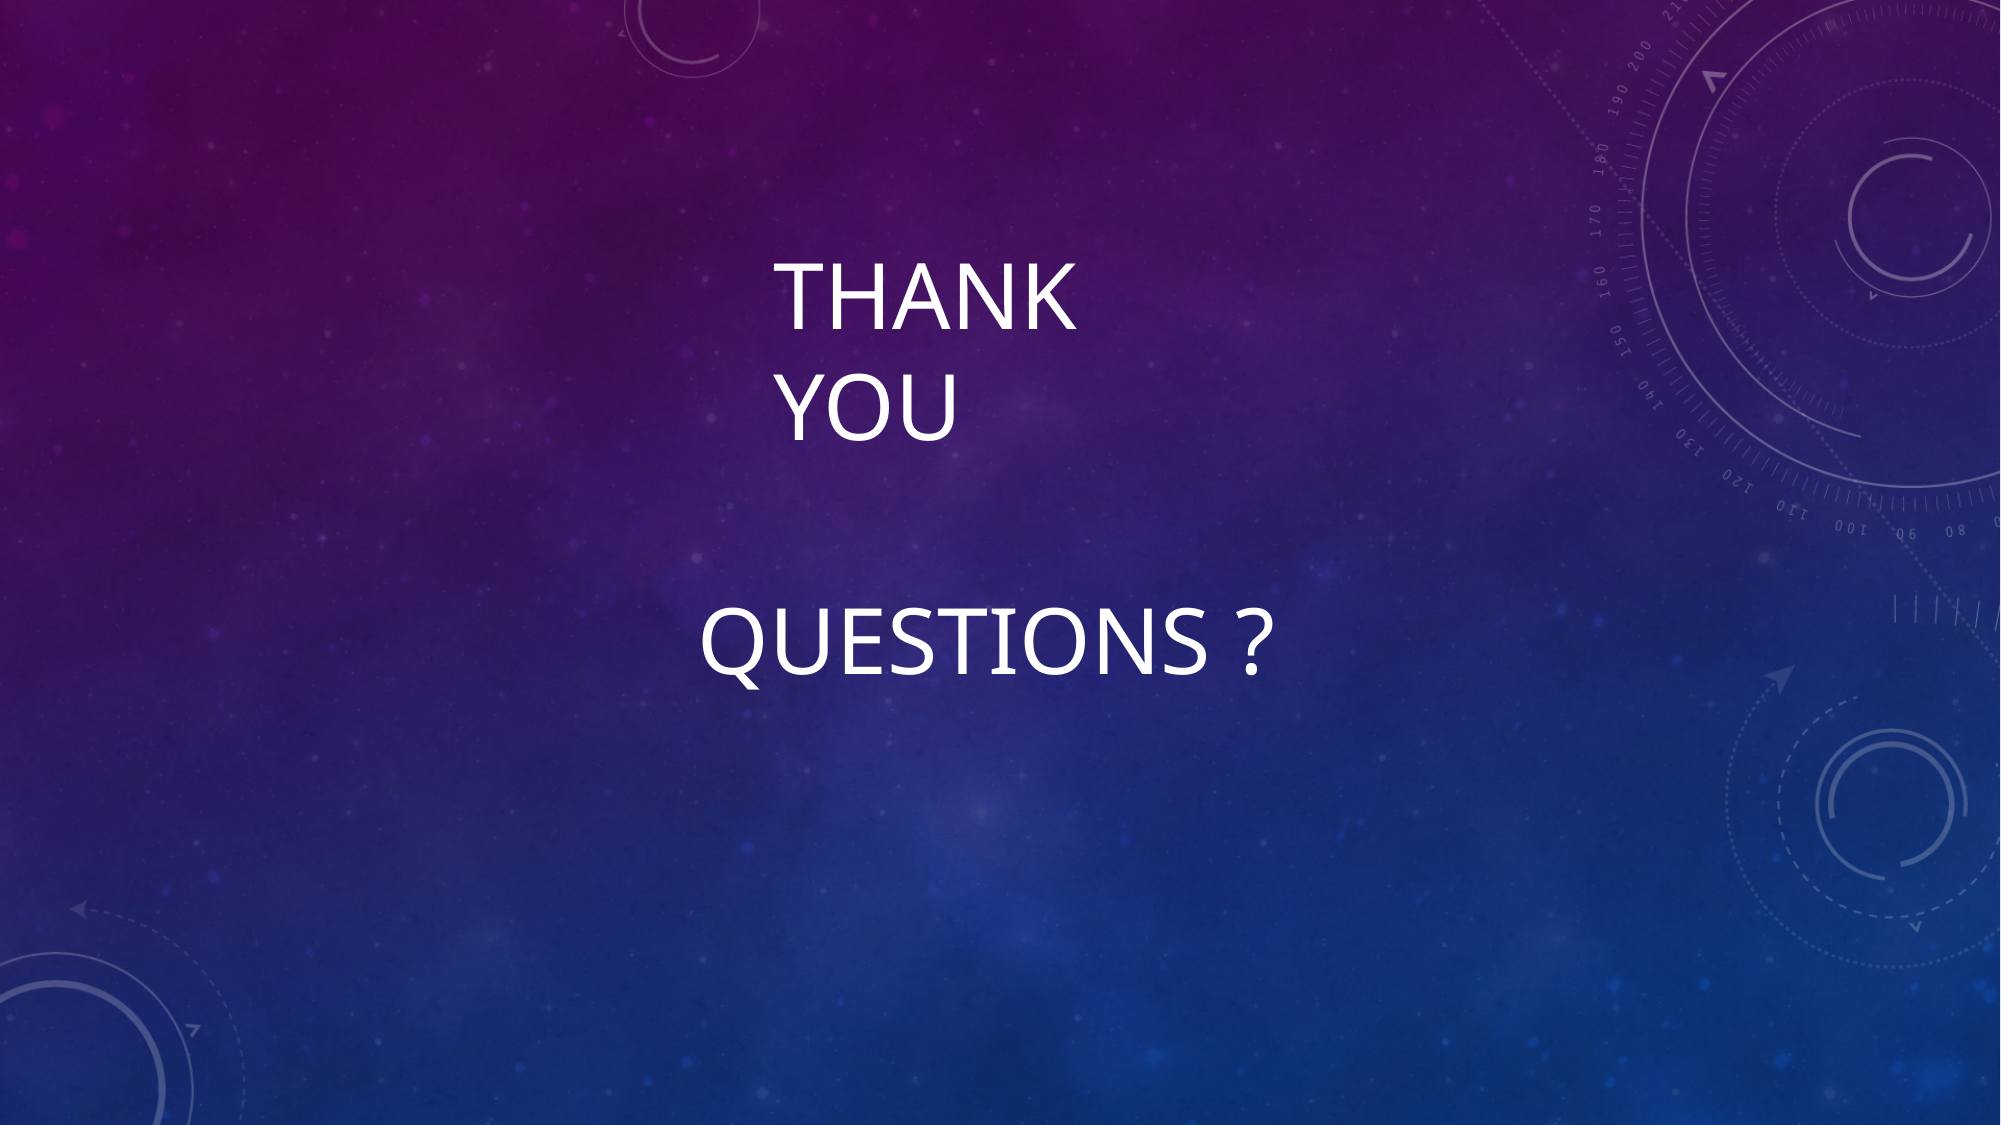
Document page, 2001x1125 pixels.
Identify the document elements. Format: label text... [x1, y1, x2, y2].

title Thank you [758, 228, 1232, 468]
text_box Questions ? [238, 518, 1735, 758]
picture [0, 0, 2001, 1125]
